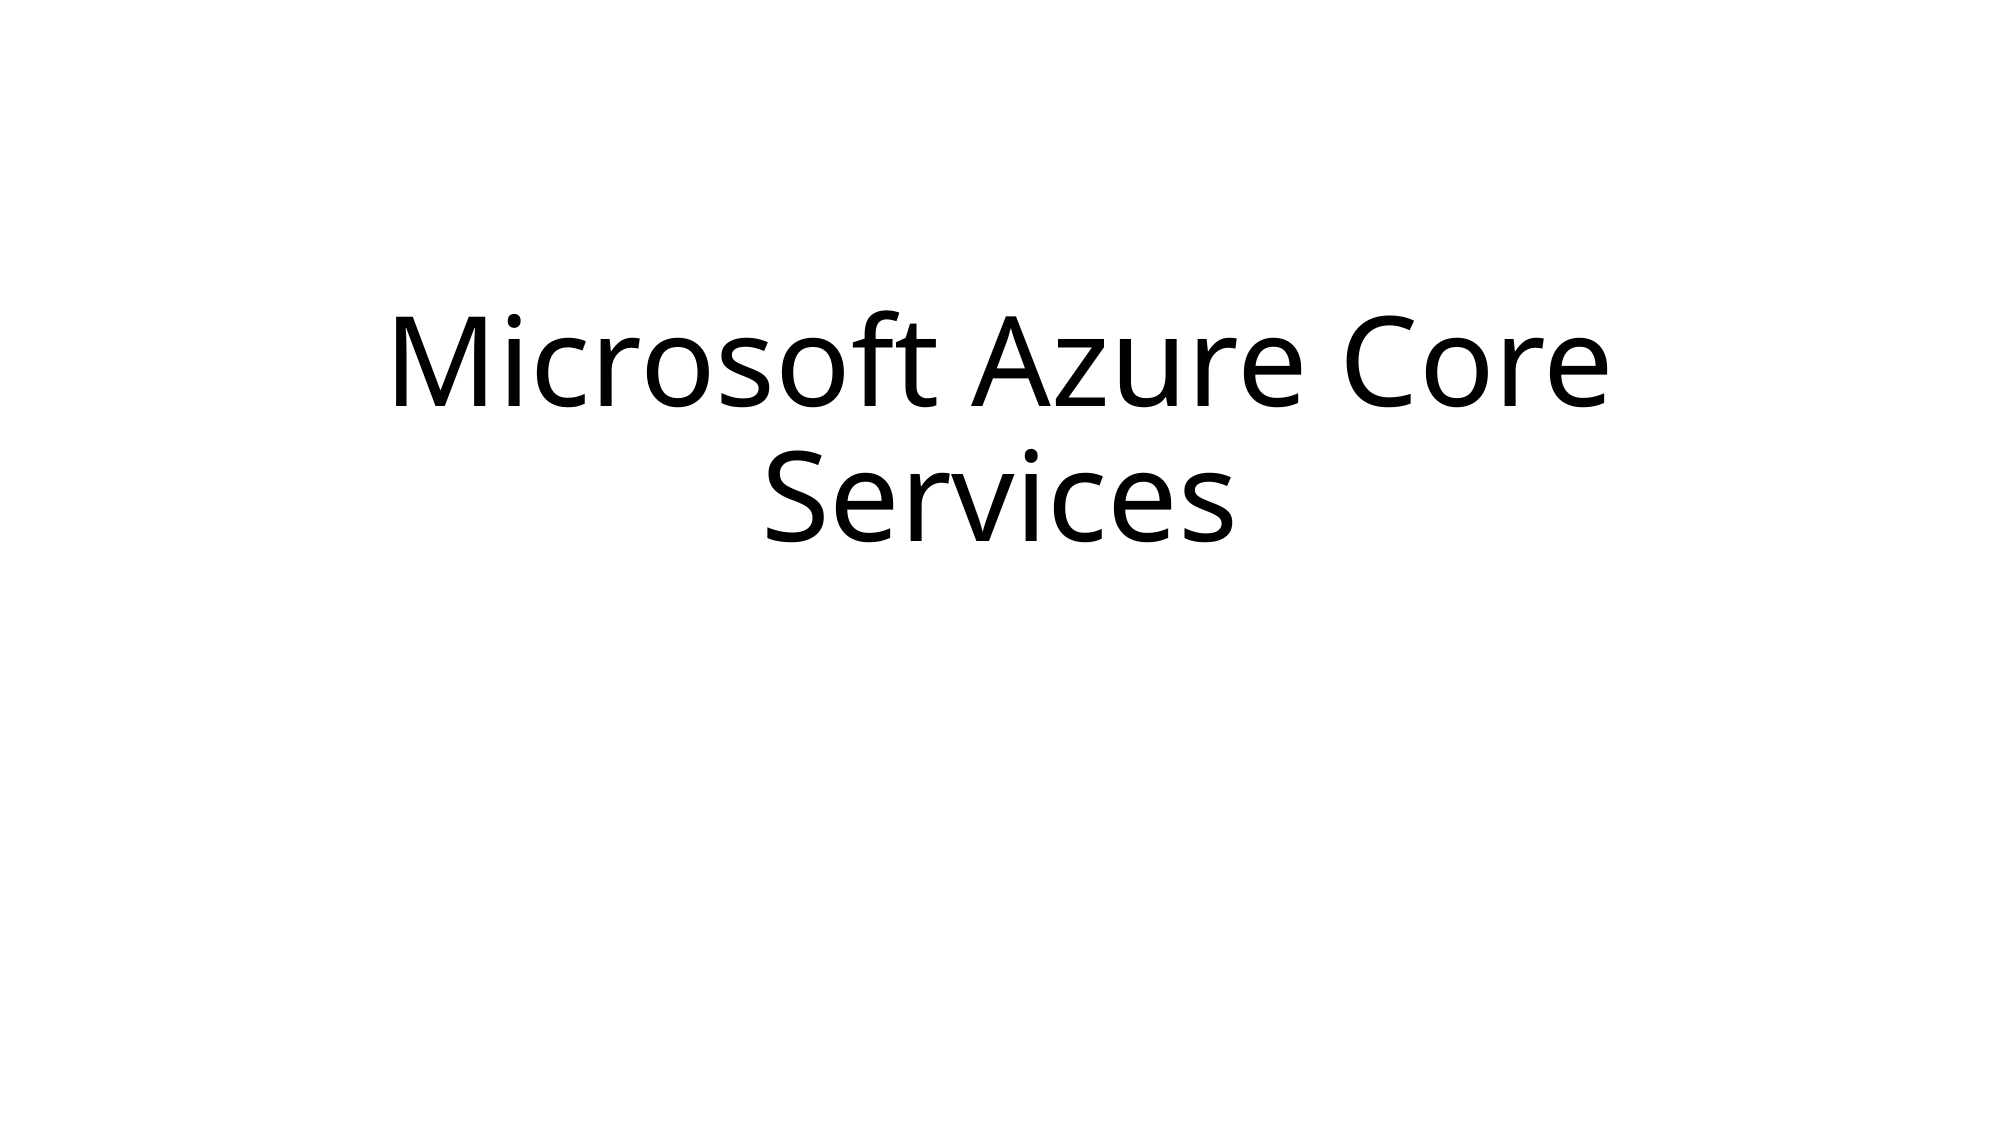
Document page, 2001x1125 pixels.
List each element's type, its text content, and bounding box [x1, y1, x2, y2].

title Microsoft Azure Core Services [249, 184, 1750, 576]
